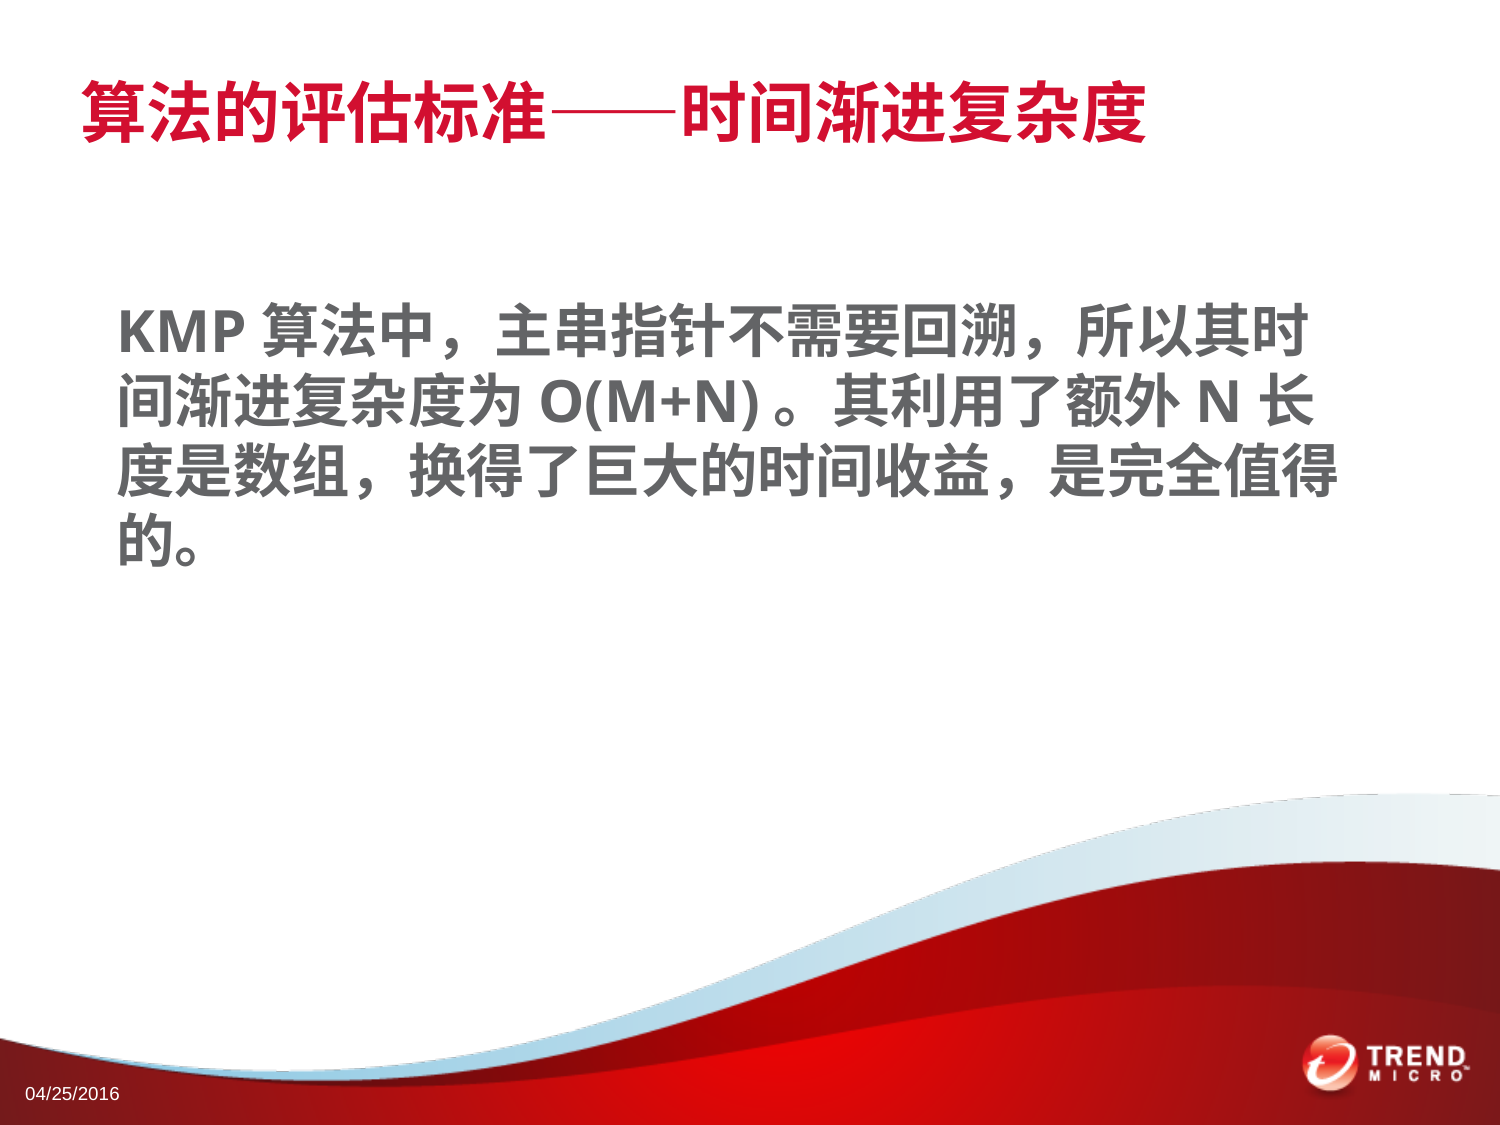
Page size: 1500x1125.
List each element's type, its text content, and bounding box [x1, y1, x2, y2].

picture [0, 782, 1500, 1125]
text_box KMP算法中，主串指针不需要回溯，所以其时间渐进复杂度为O(M+N)。其利用了额外N长度是数组，换得了巨大的时间收益，是完全值得的。 [102, 286, 1363, 582]
title 算法的评估标准——时间渐进复杂度 [64, 71, 1395, 188]
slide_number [10, 1073, 189, 1110]
